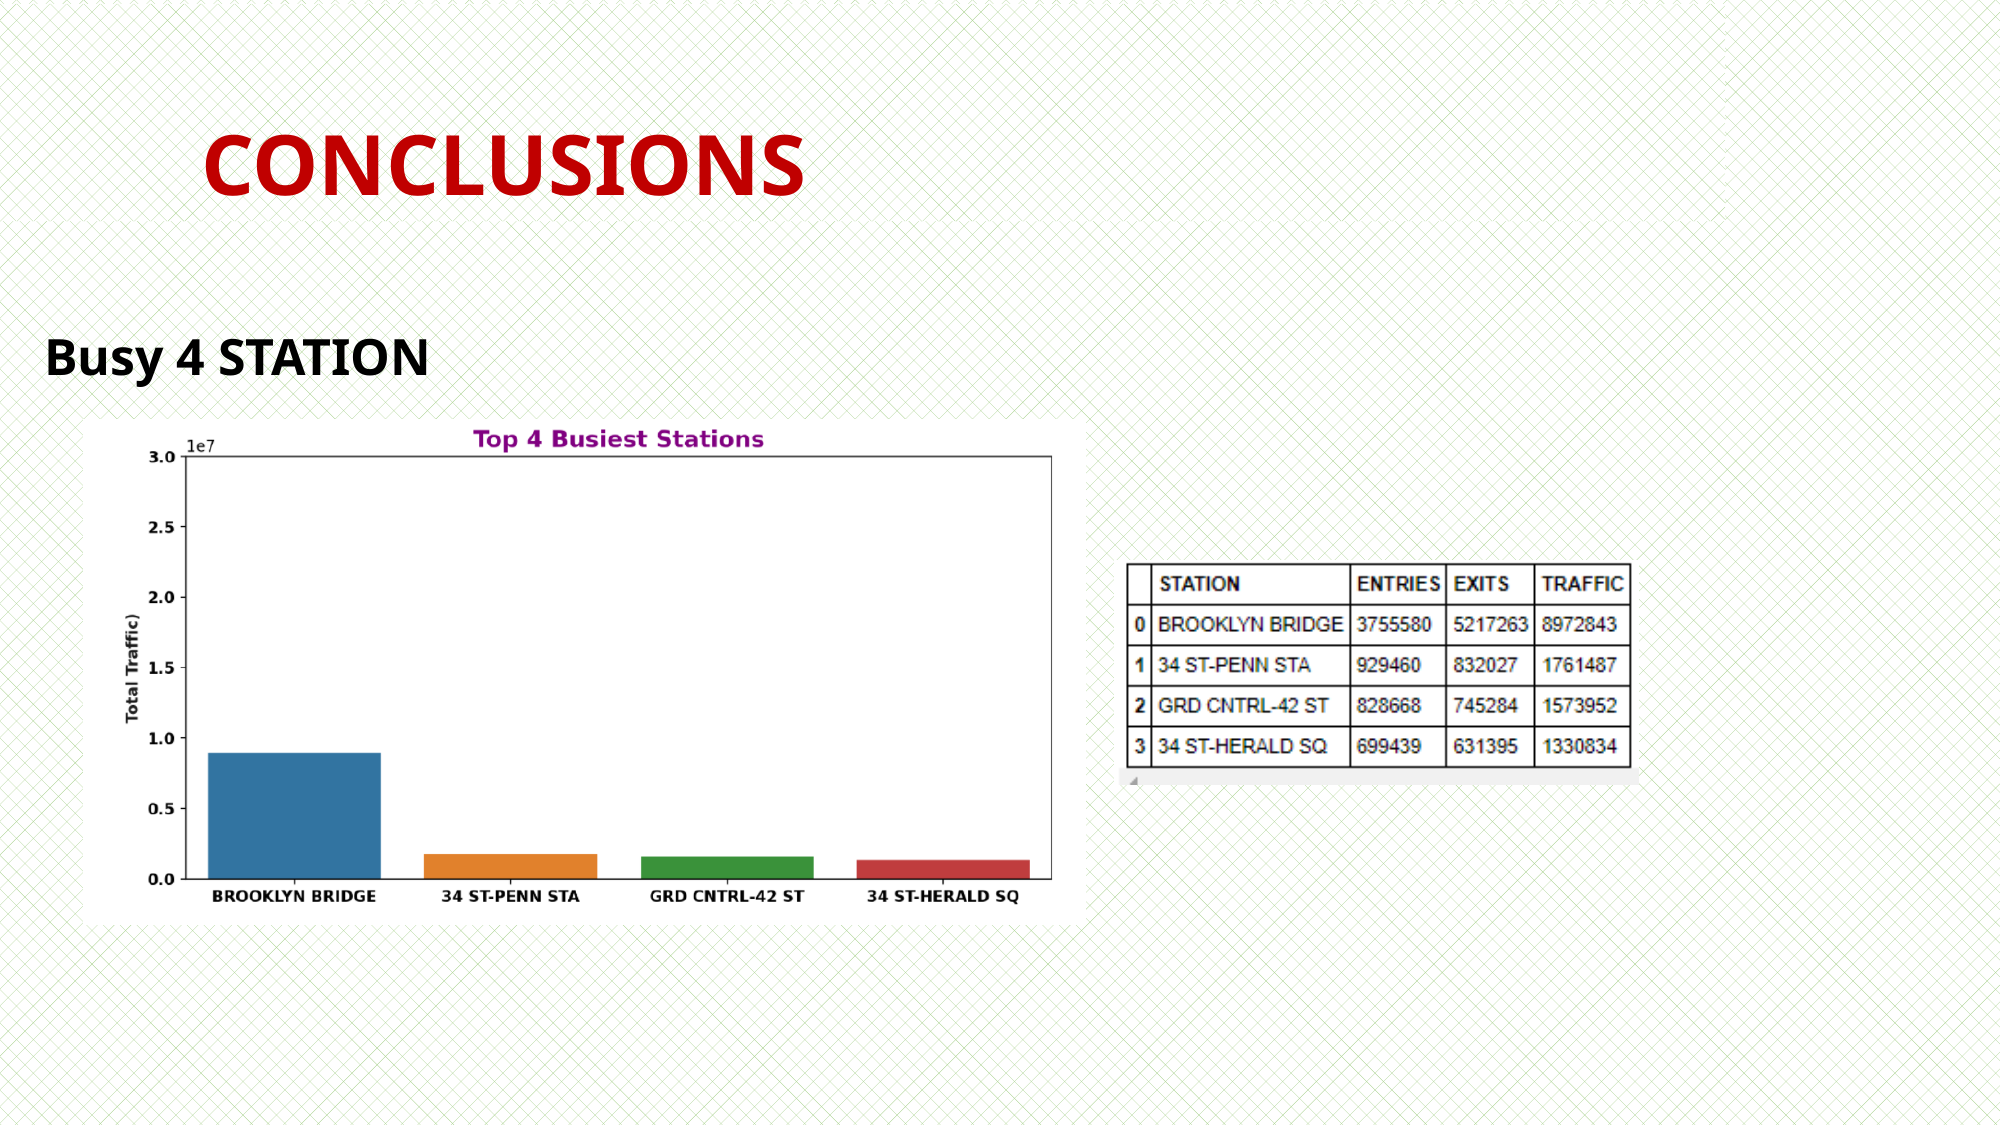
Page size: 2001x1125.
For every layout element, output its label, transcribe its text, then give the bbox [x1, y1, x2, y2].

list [1114, 560, 1639, 785]
list CONCLUSIONS [186, 112, 1115, 222]
list Busy 4 STATION [0, 324, 772, 929]
title [0, 3, 1725, 222]
picture [83, 419, 1086, 925]
